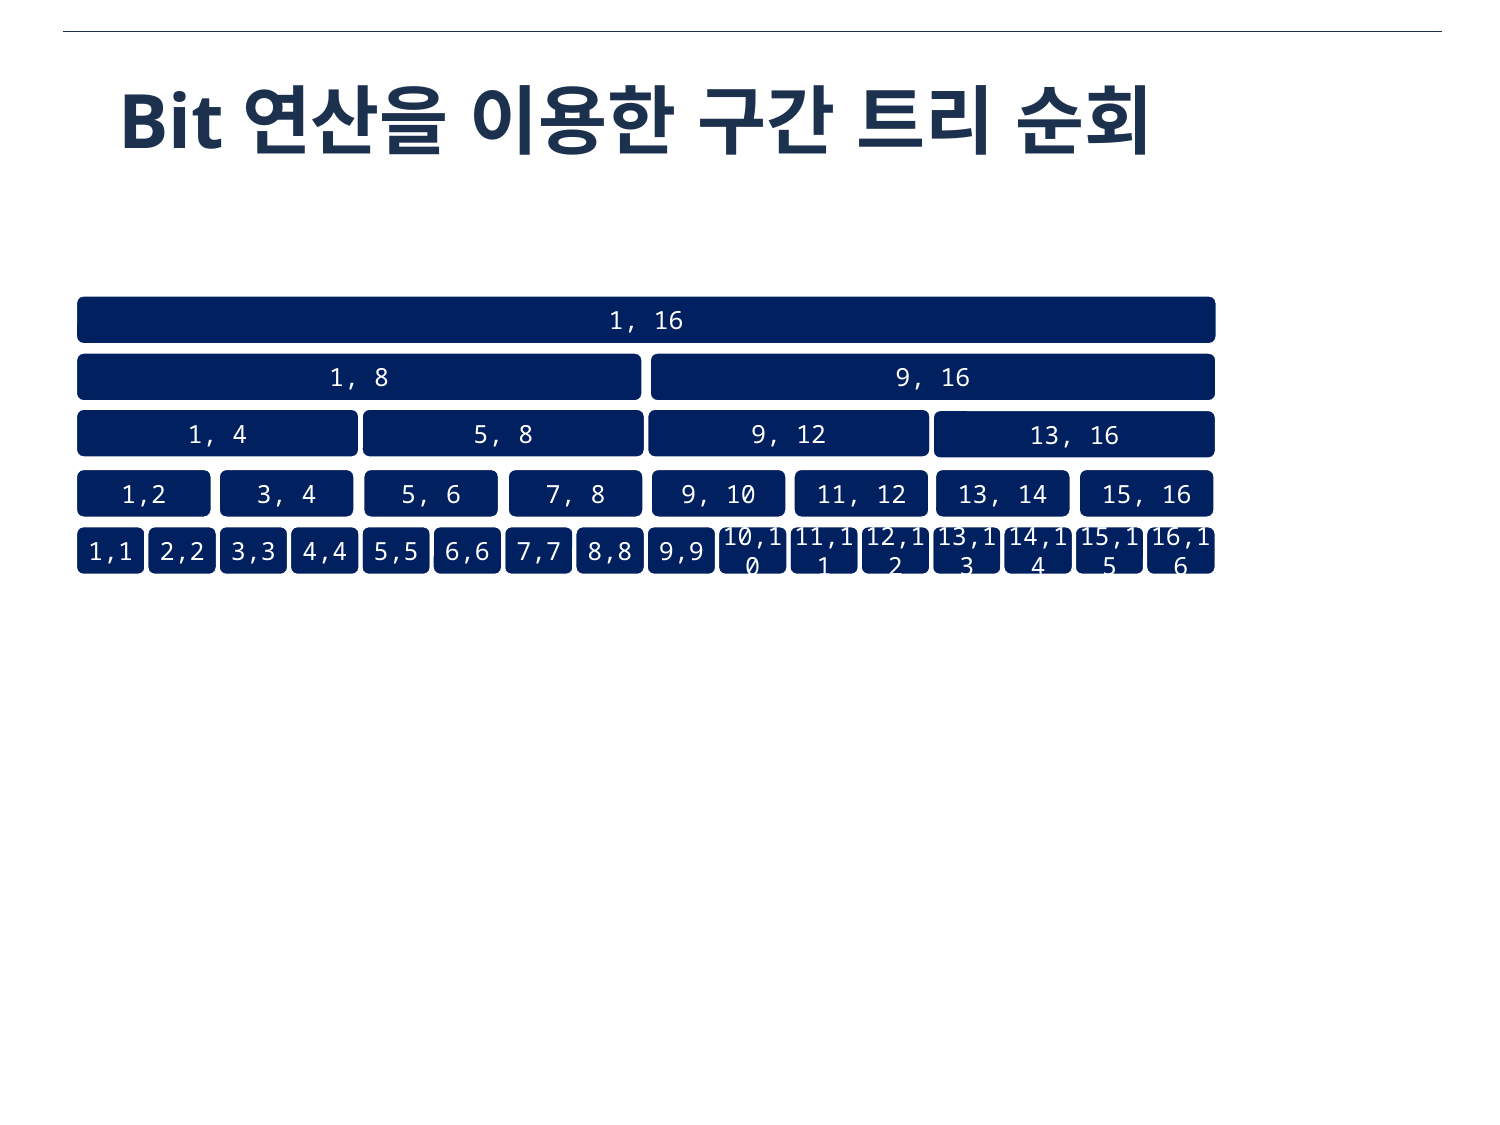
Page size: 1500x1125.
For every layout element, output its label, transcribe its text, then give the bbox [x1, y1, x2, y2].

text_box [74, 294, 1218, 576]
title Bit연산을 이용한 구간 트리 순회 [103, 59, 1397, 178]
